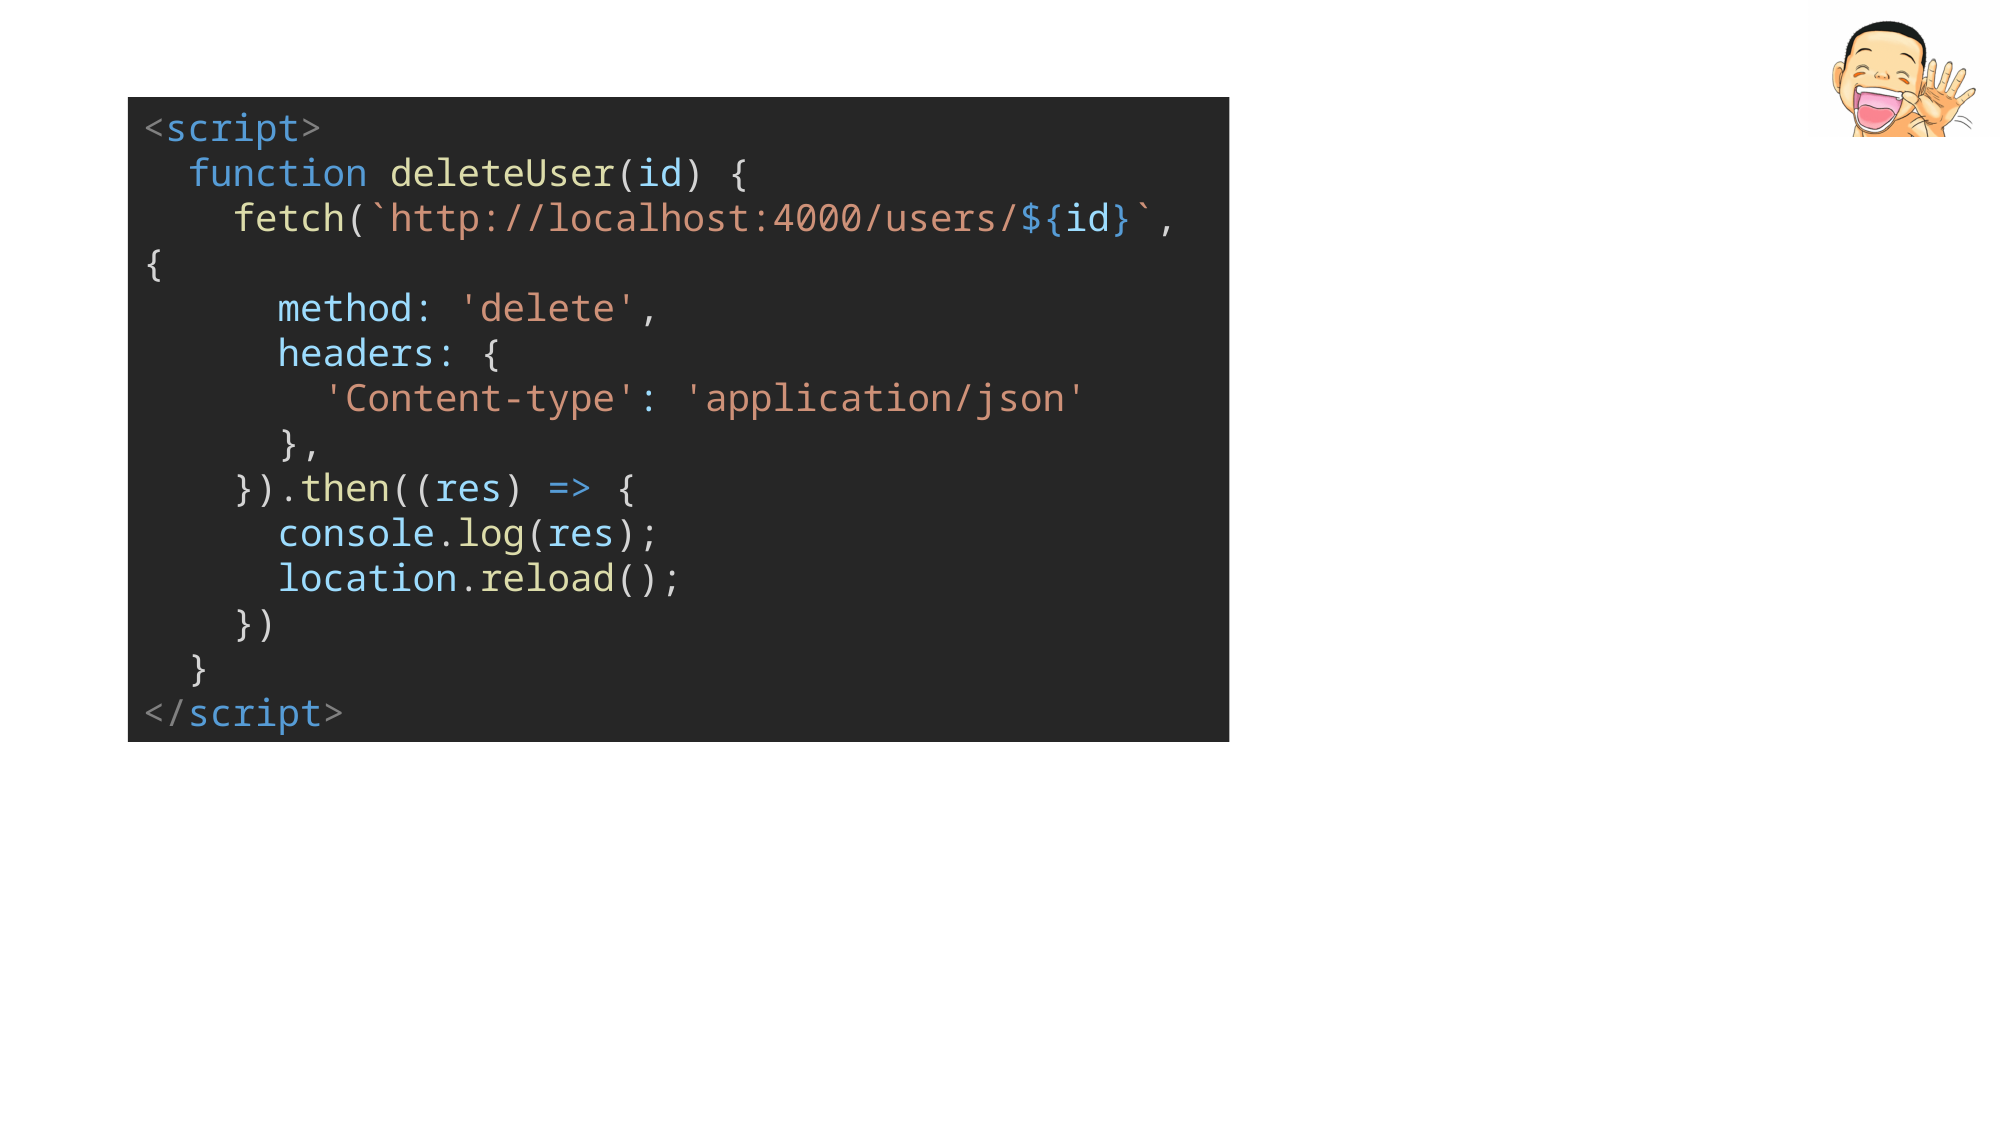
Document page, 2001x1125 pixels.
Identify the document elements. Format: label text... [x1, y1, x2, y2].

text_box <script> function deleteUser(id) { fetch(`http://localhost:4000/users/${id}`, { method: 'delete', headers: { 'Content-type': 'application/json' }, }).then((res) => { console.log(res); location.reload(); }) } </script> [127, 97, 1230, 742]
picture [1808, 0, 2000, 137]
